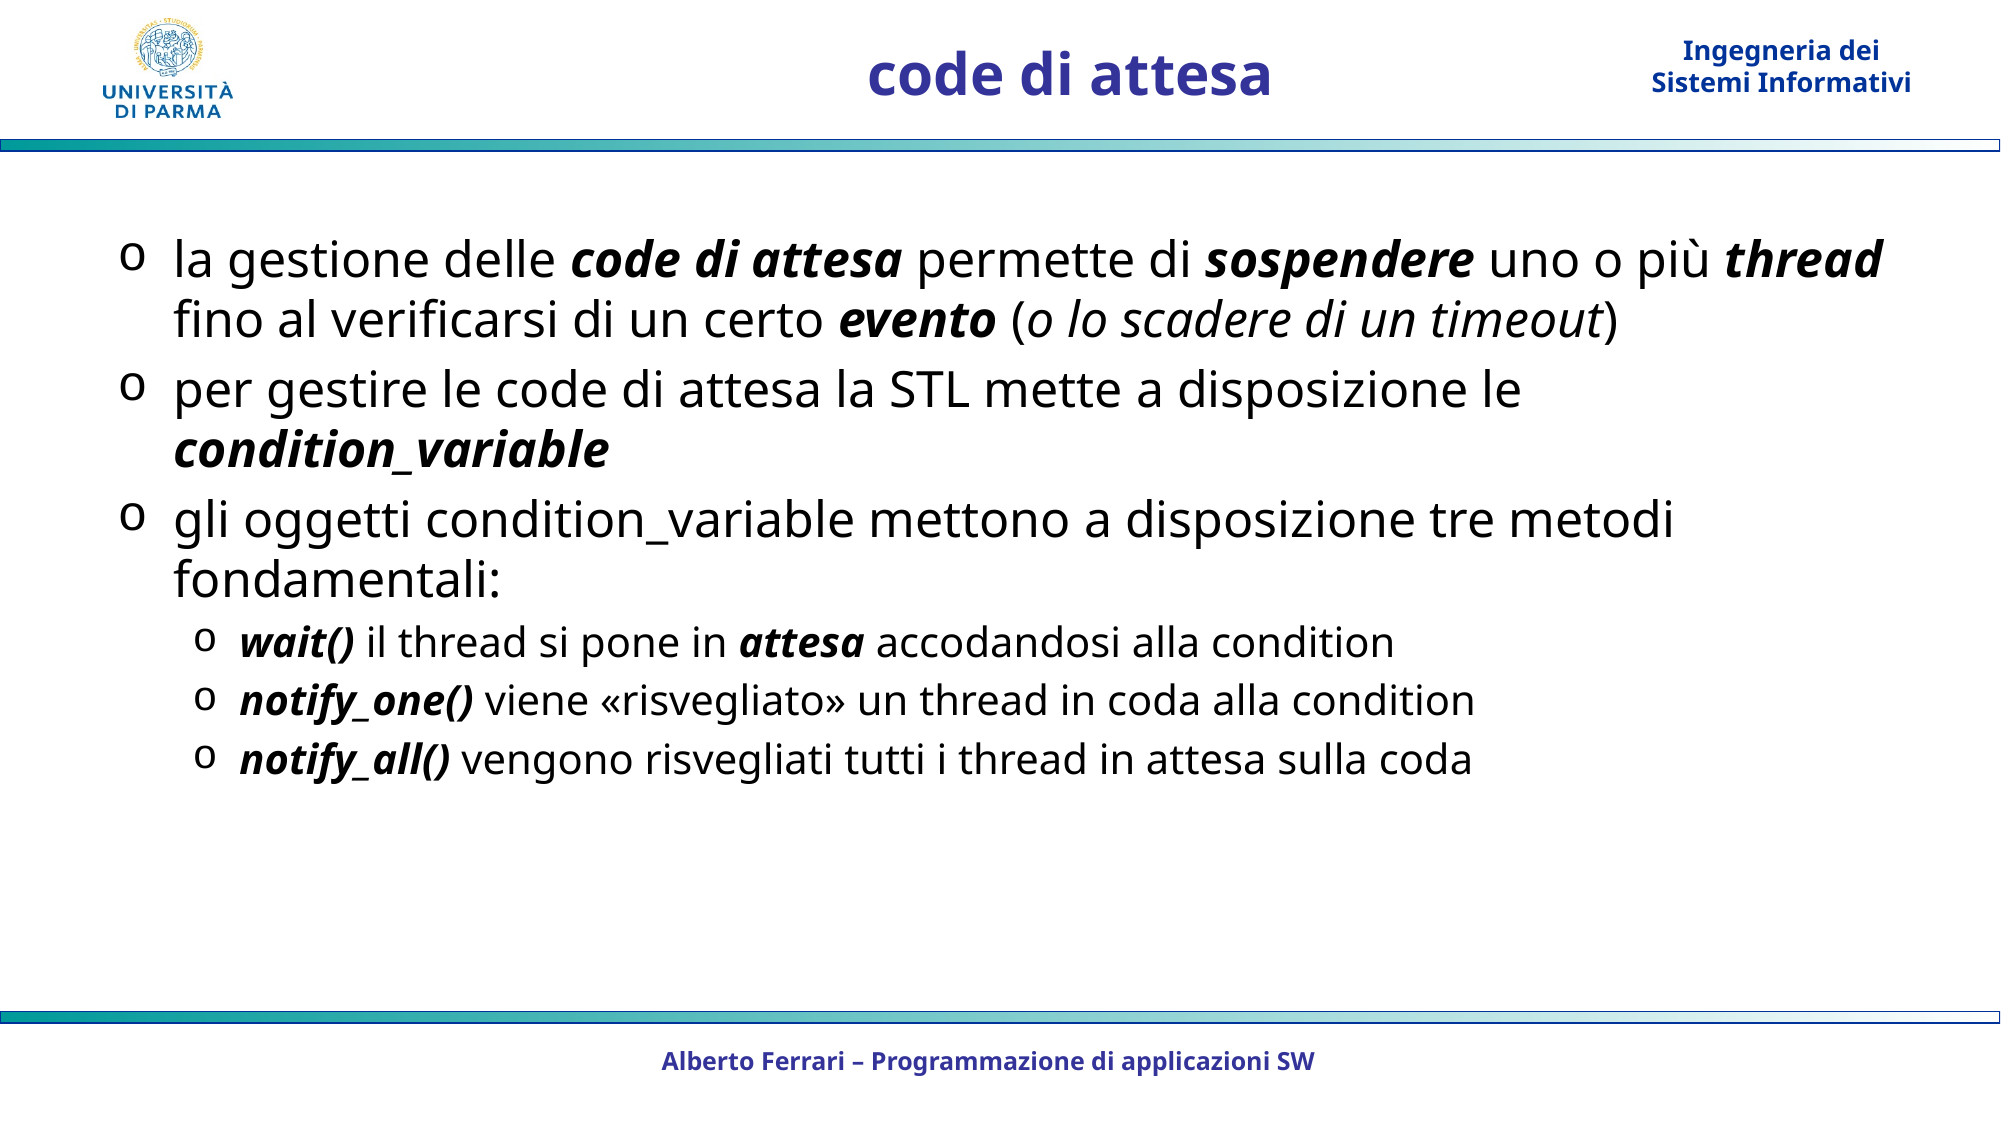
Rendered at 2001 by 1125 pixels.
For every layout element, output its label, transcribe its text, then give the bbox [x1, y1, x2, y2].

title code di attesa [559, 19, 1583, 126]
footer Alberto Ferrari – Programmazione di applicazioni SW [366, 1037, 1611, 1092]
list la gestione delle code di attesa permette di sospendere uno o più thread fino al verificarsi di un certo evento (o lo scadere di un timeout) per gestire le code di attesa la STL mette a disposizione le condition_variable gli oggetti condition_variable mettono a disposizione tre metodi fondamentali: wait() il thread si pone in attesa accodandosi alla condition notify_one() viene «risvegliato» un thread in coda alla condition notify_all() vengono risvegliati tutti i thread in attesa sulla coda [102, 220, 1903, 963]
picture [103, 18, 233, 118]
